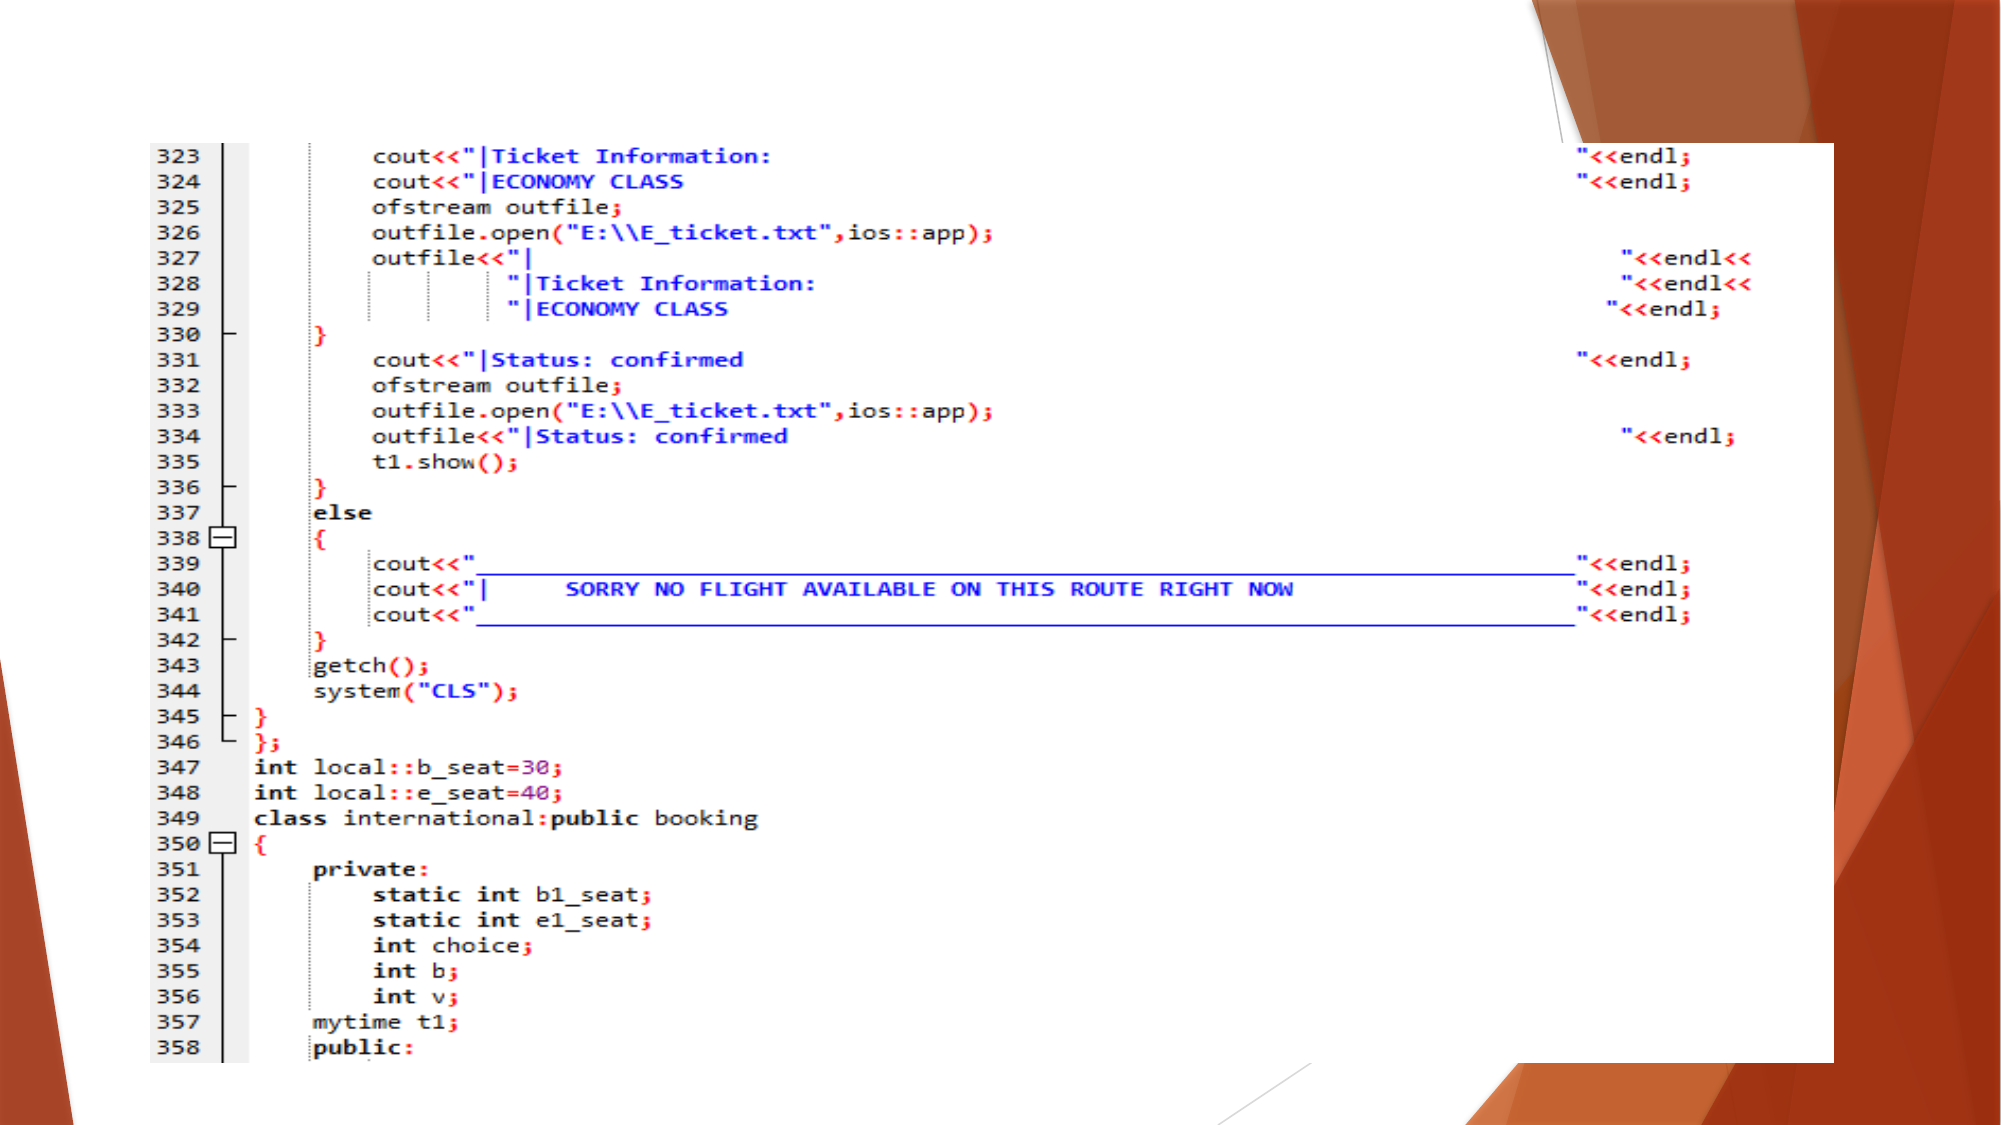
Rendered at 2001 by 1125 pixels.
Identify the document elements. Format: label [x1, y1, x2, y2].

picture [149, 143, 1835, 1063]
